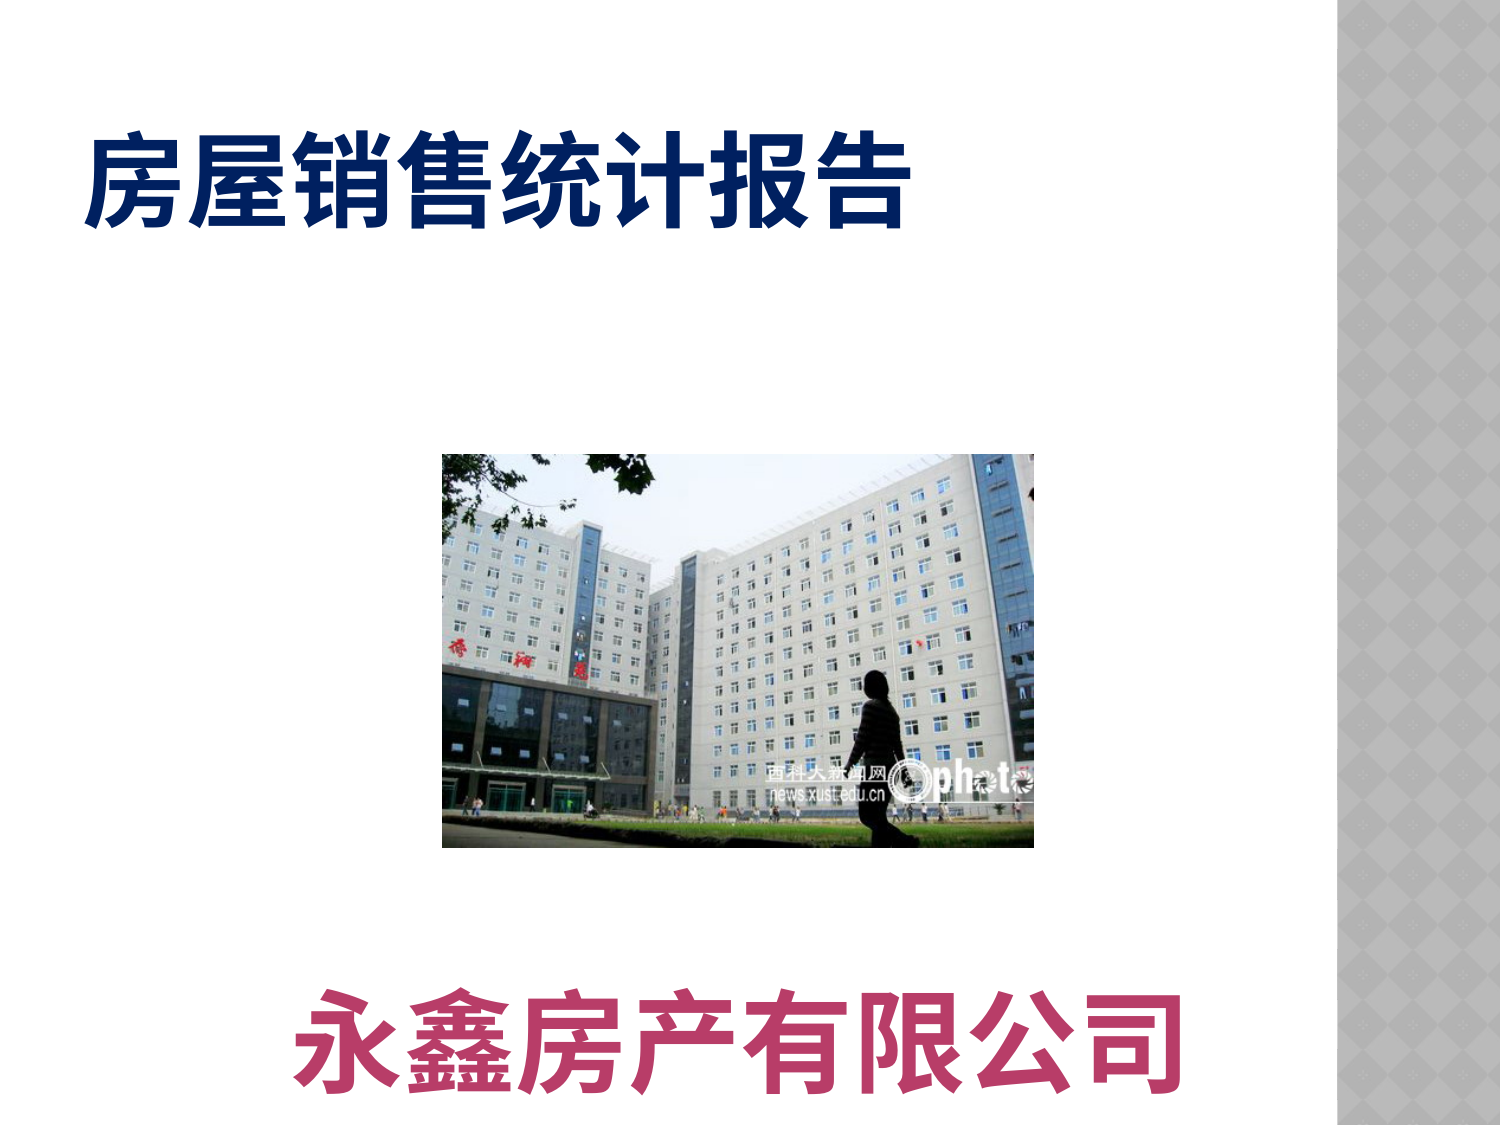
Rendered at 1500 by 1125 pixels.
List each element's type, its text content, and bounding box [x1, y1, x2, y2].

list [442, 454, 1034, 849]
title 房屋销售统计报告 [75, 52, 1263, 240]
text_box 永鑫房产有限公司 [275, 964, 1206, 1115]
